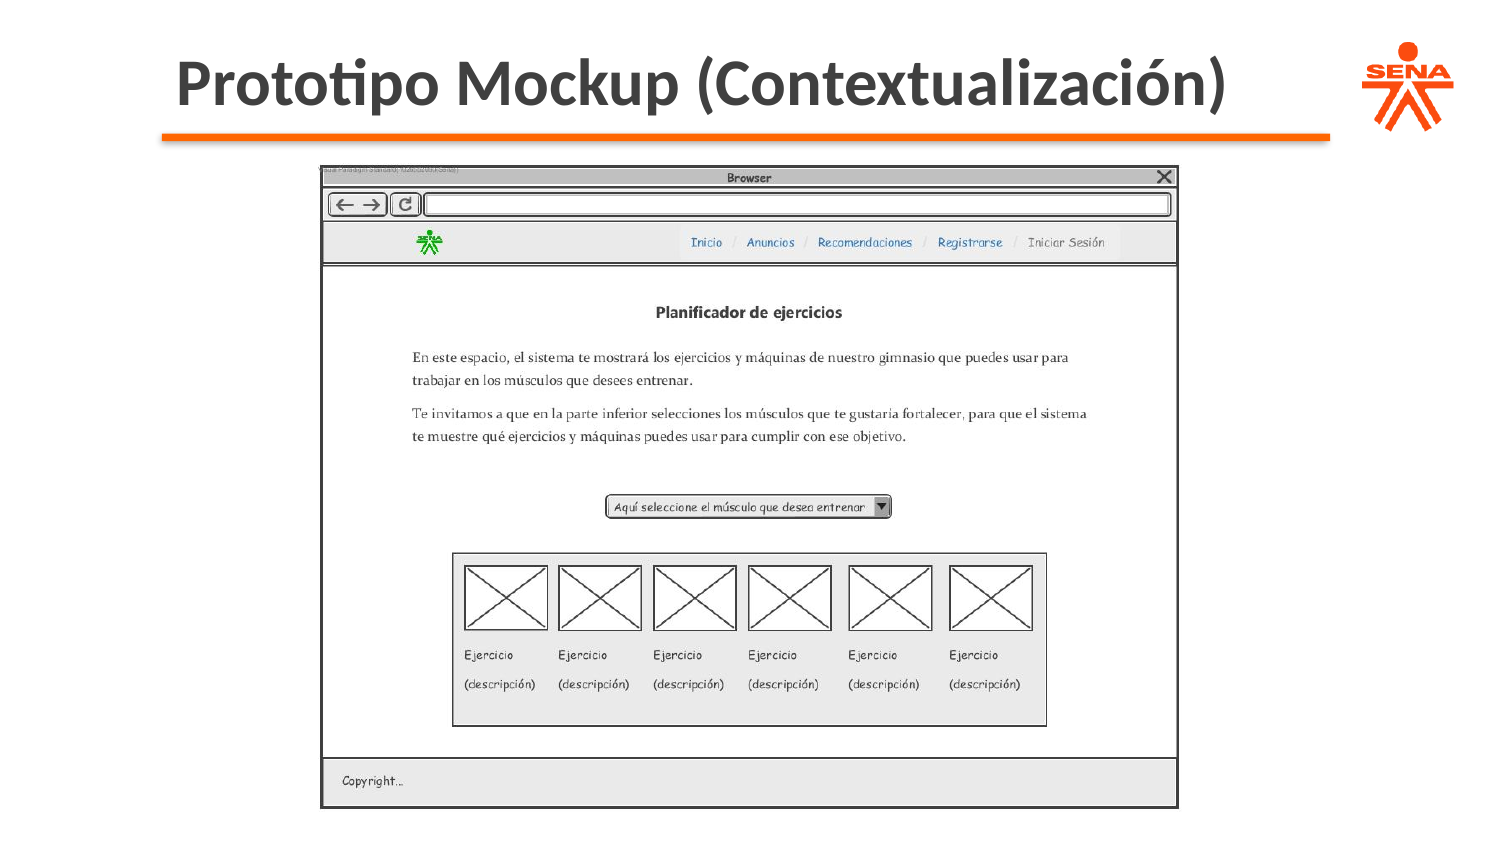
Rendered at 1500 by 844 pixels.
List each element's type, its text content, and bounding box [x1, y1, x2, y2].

text_box Prototipo Mockup (Contextualización) [161, 31, 1331, 127]
picture [0, 0, 1500, 844]
text_box [161, 133, 1331, 142]
